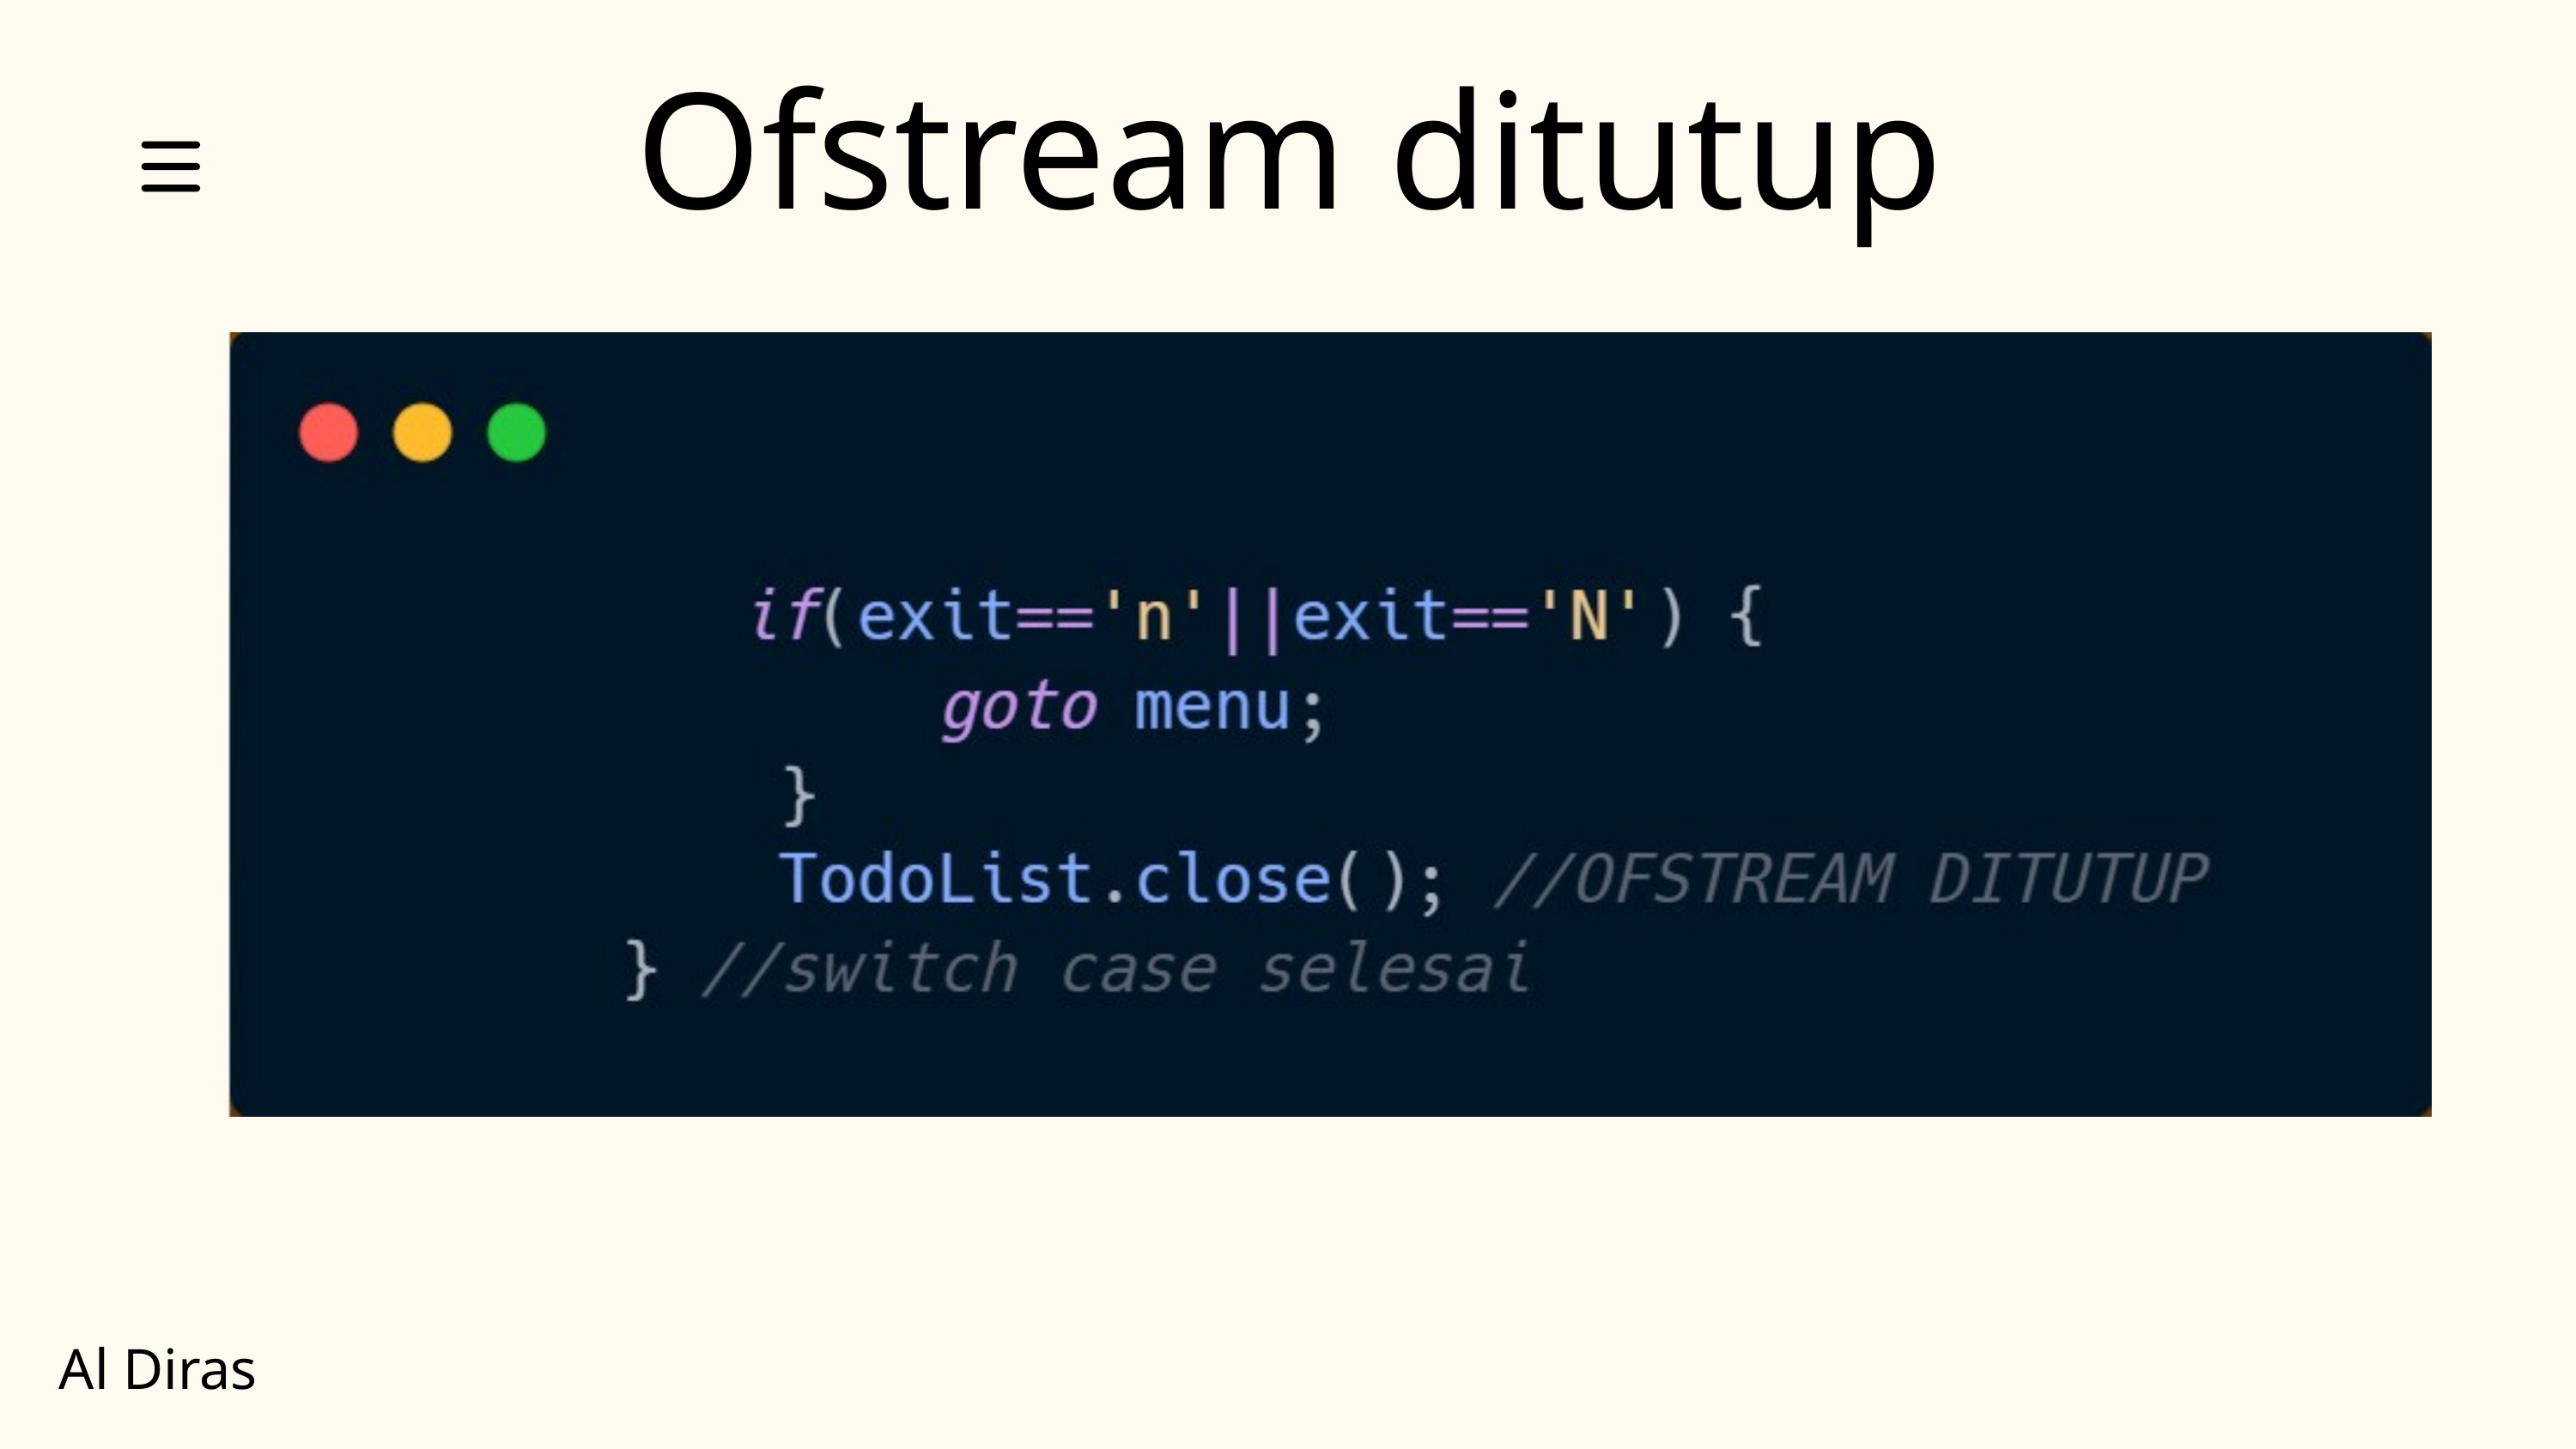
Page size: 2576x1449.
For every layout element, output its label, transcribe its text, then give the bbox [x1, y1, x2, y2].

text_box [144, 144, 197, 194]
picture [228, 331, 2432, 1117]
text_box Al Diras [0, 1333, 258, 1401]
text_box Ofstream ditutup [412, 48, 2209, 242]
